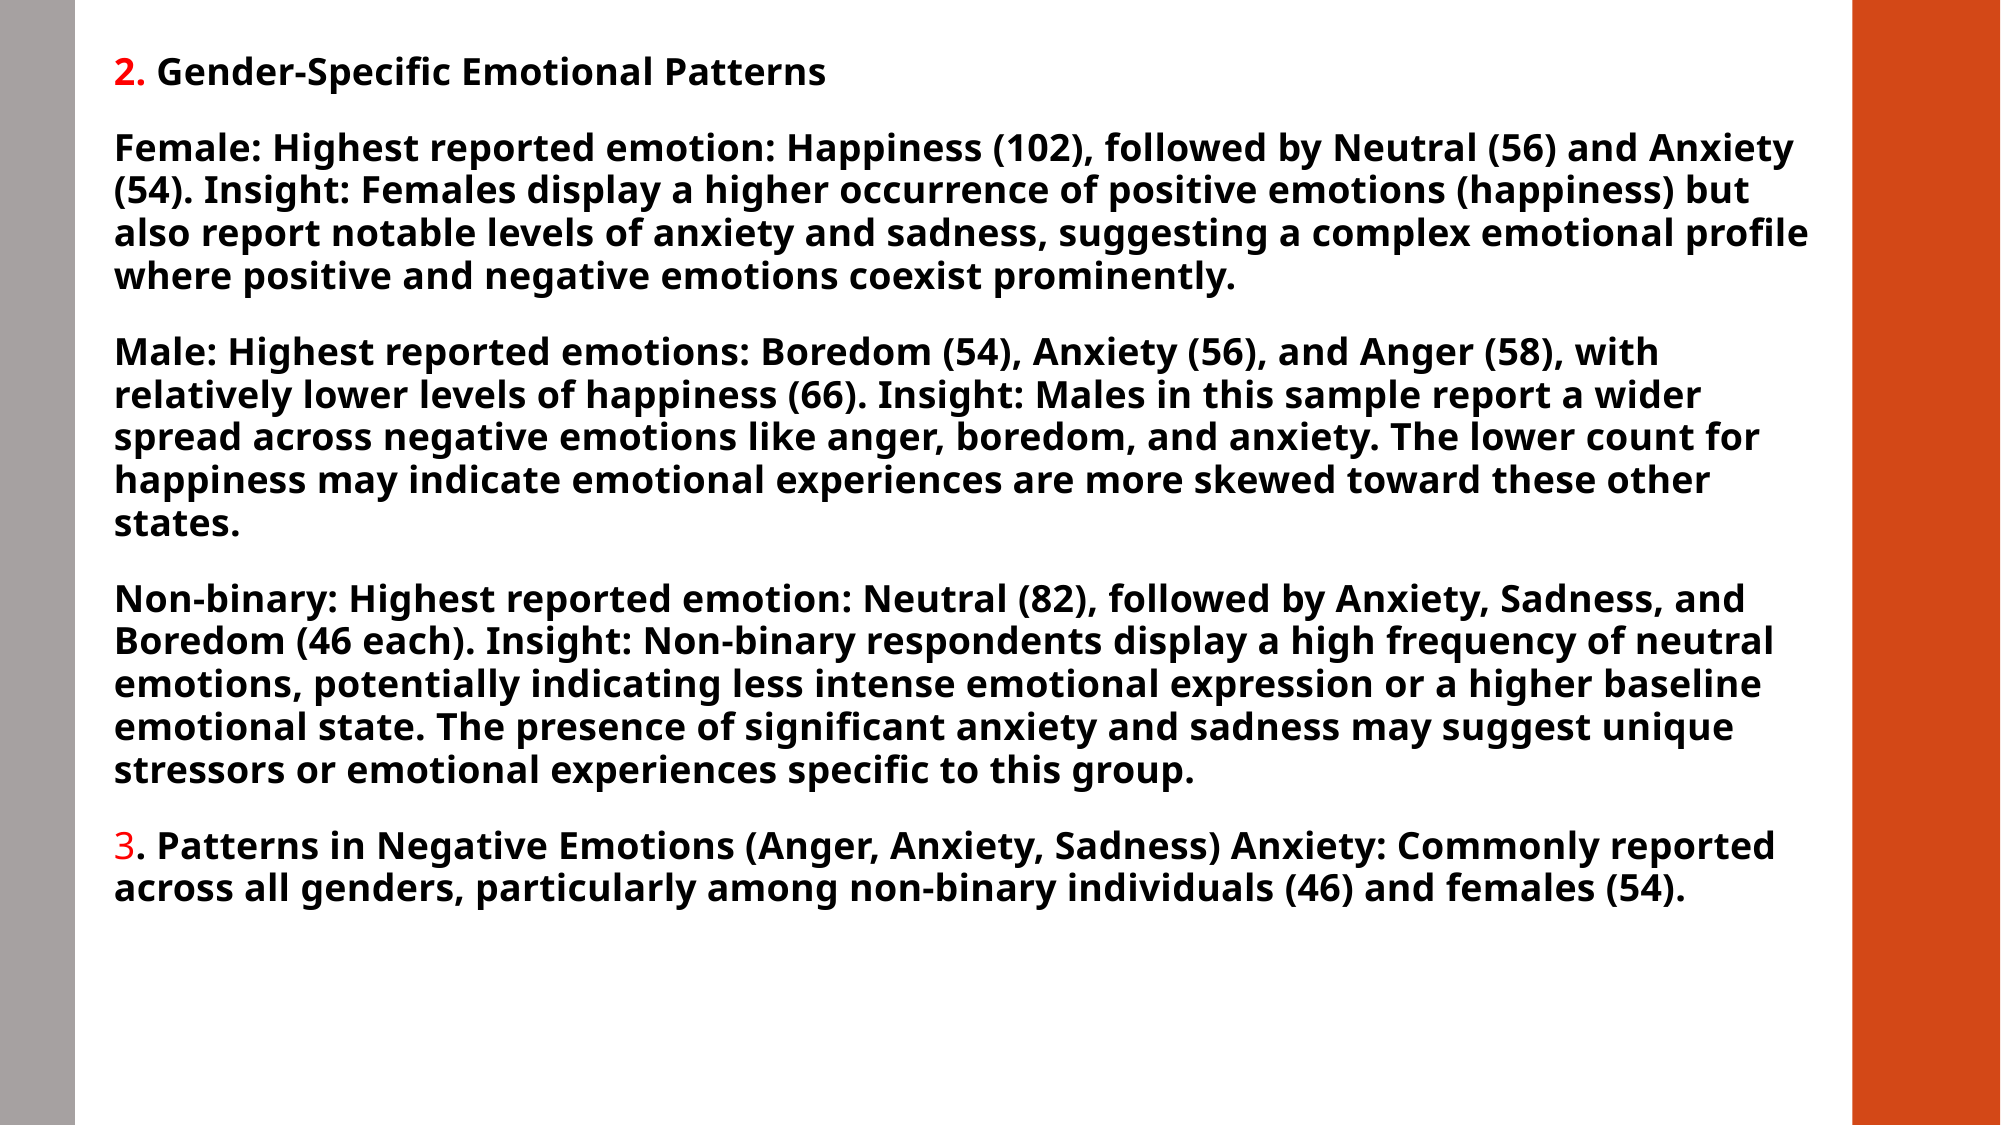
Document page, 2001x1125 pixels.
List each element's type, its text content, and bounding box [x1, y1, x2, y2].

list 2. Gender-Specific Emotional Patterns Female: Highest reported emotion: Happiness (102), followed by Neutral (56) and Anxiety (54). Insight: Females display a higher occurrence of positive emotions (happiness) but also report notable levels of anxiety and sadness, suggesting a complex emotional profile where positive and negative emotions coexist prominently. Male: Highest reported emotions: Boredom (54), Anxiety (56), and Anger (58), with relatively lower levels of happiness (66). Insight: Males in this sample report a wider spread across negative emotions like anger, boredom, and anxiety. The lower count for happiness may indicate emotional experiences are more skewed toward these other states. Non-binary: Highest reported emotion: Neutral (82), followed by Anxiety, Sadness, and Boredom (46 each). Insight: Non-binary respondents display a high frequency of neutral emotions, potentially indicating less intense emotional expression or a higher baseline emotional state. The presence of significant anxiety and sadness may suggest unique stressors or emotional experiences specific to this group. 3. Patterns in Negative Emotions (Anger, Anxiety, Sadness) Anxiety: Commonly reported across all genders, particularly among non-binary individuals (46) and females (54). [98, 43, 1851, 1096]
